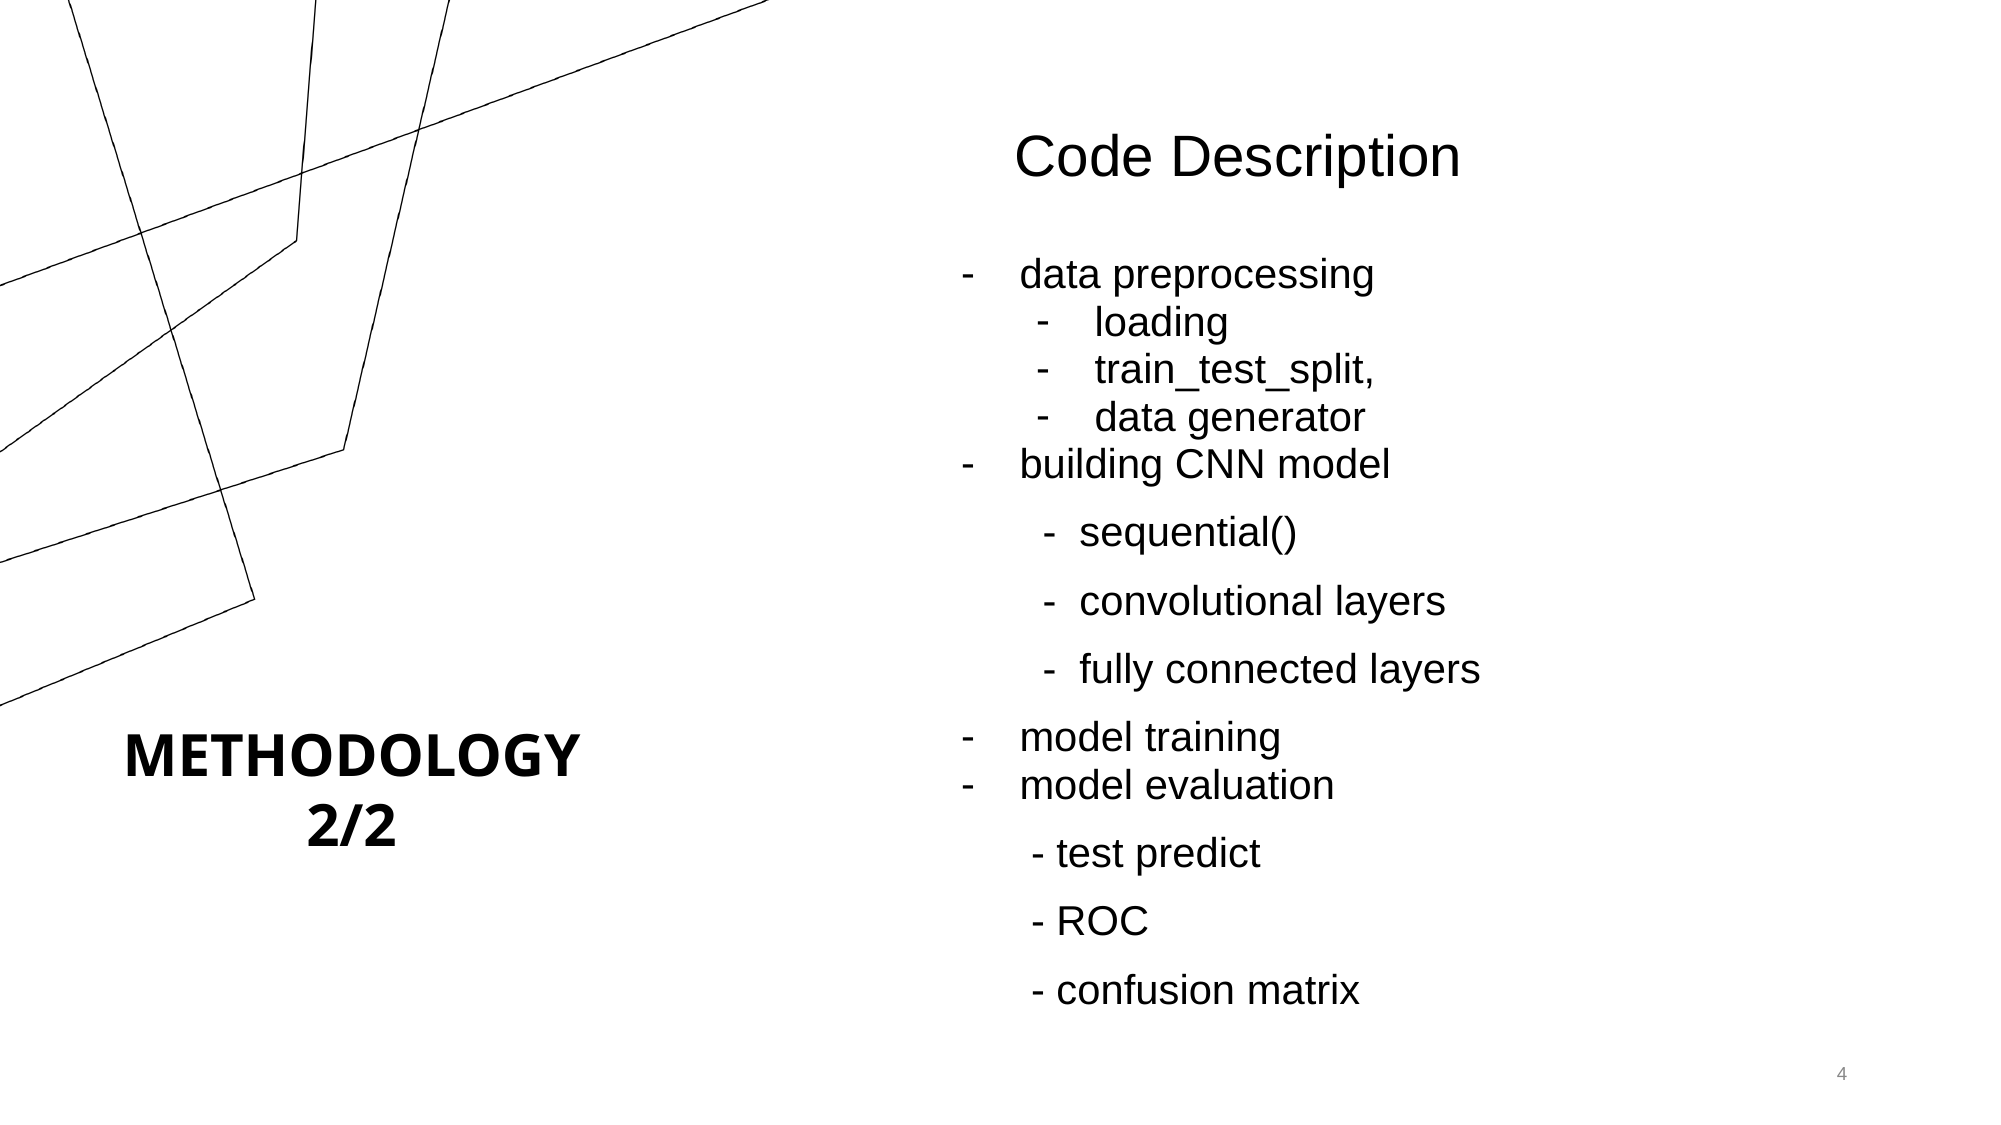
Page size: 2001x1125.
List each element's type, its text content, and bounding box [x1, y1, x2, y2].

list data preprocessing loading train_test_split, data generator building CNN model - sequential() - convolutional layers - fully connected layers model training model evaluation - test predict - ROC - confusion matrix [929, 243, 1821, 1030]
title Code Description [999, 105, 1515, 197]
slide_number ‹#› [1755, 1042, 1863, 1103]
text_box METHODOLOGY 2/2 [105, 702, 598, 873]
picture [0, 0, 803, 720]
